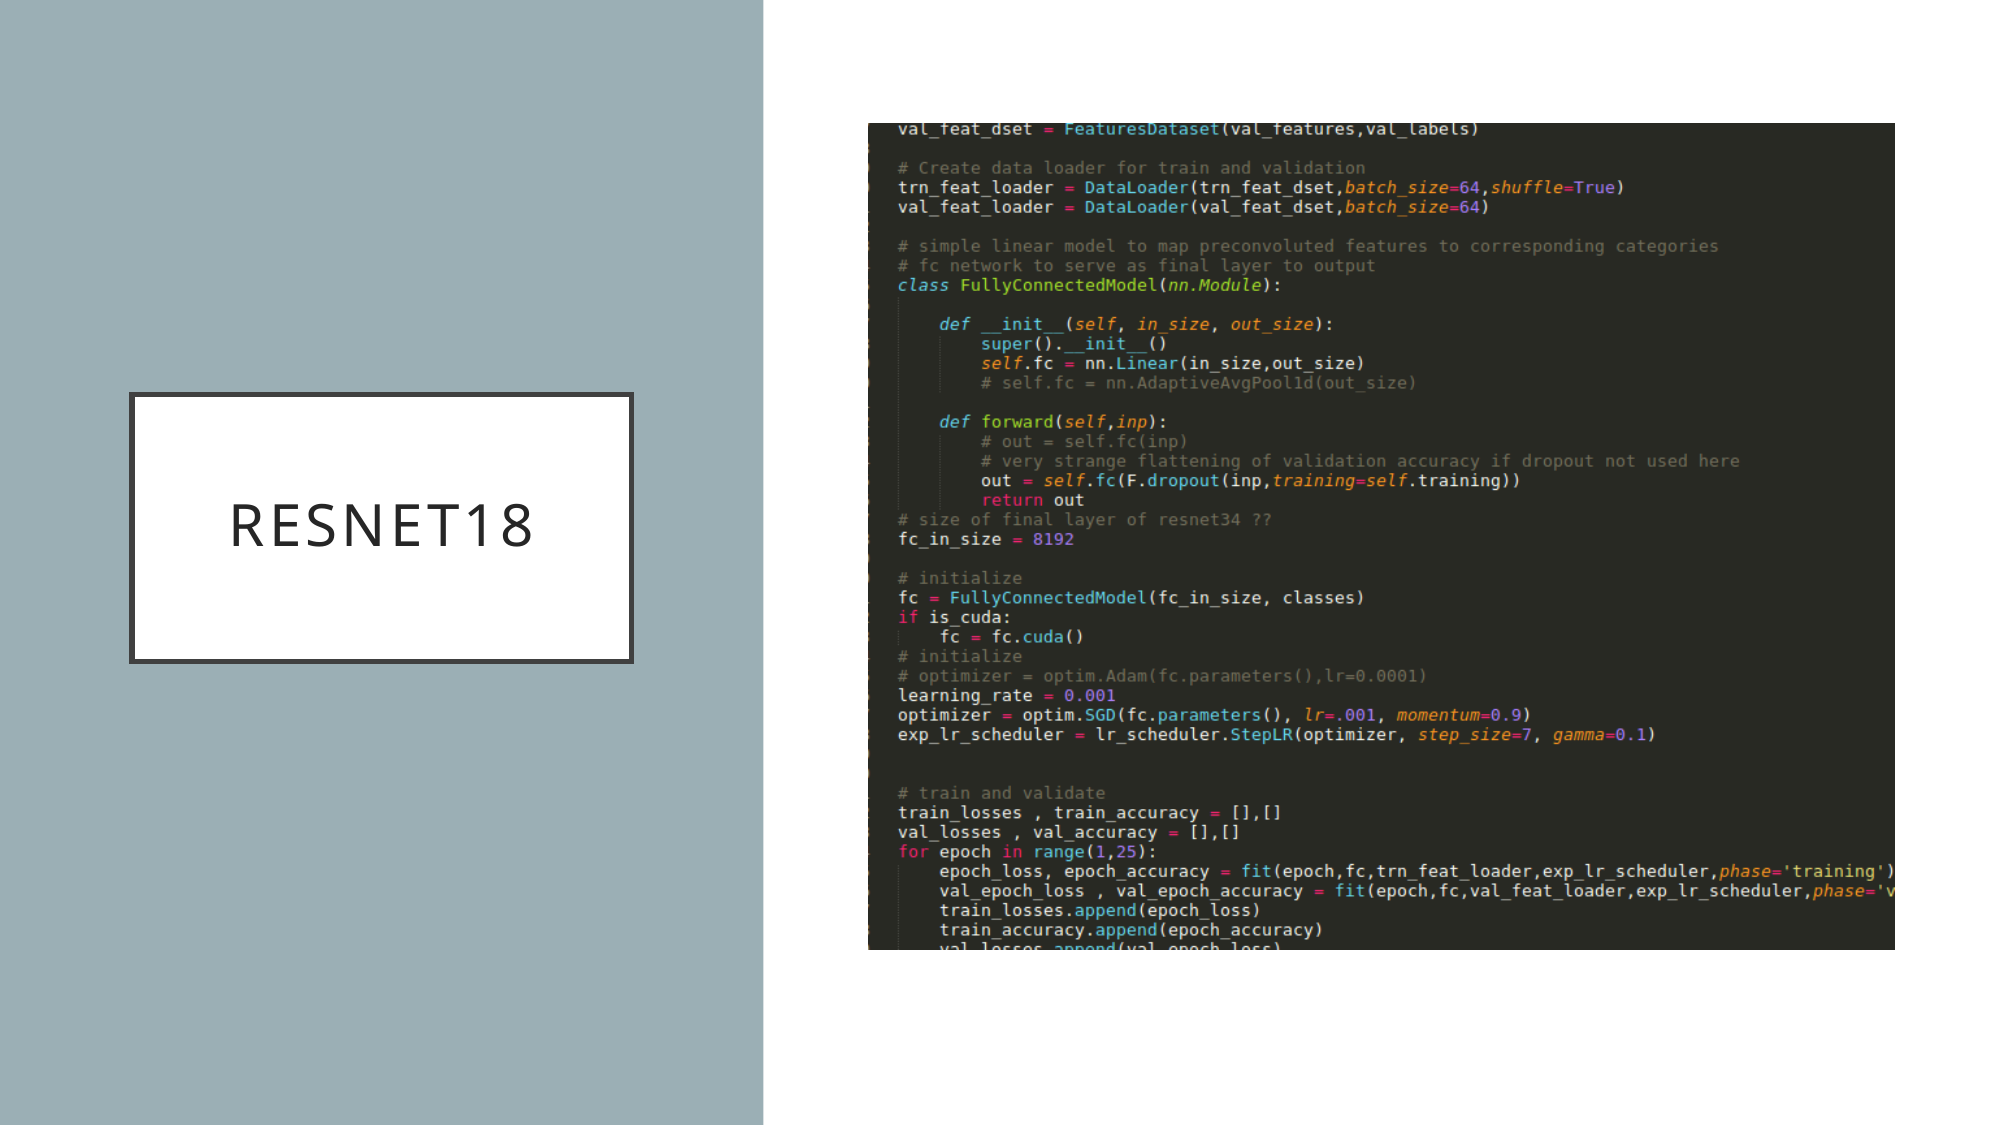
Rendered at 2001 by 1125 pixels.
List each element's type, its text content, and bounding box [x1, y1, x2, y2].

title resnet18 [129, 392, 634, 664]
picture [868, 123, 1895, 950]
text_box [0, 0, 764, 1125]
text_box [764, 0, 2000, 1125]
